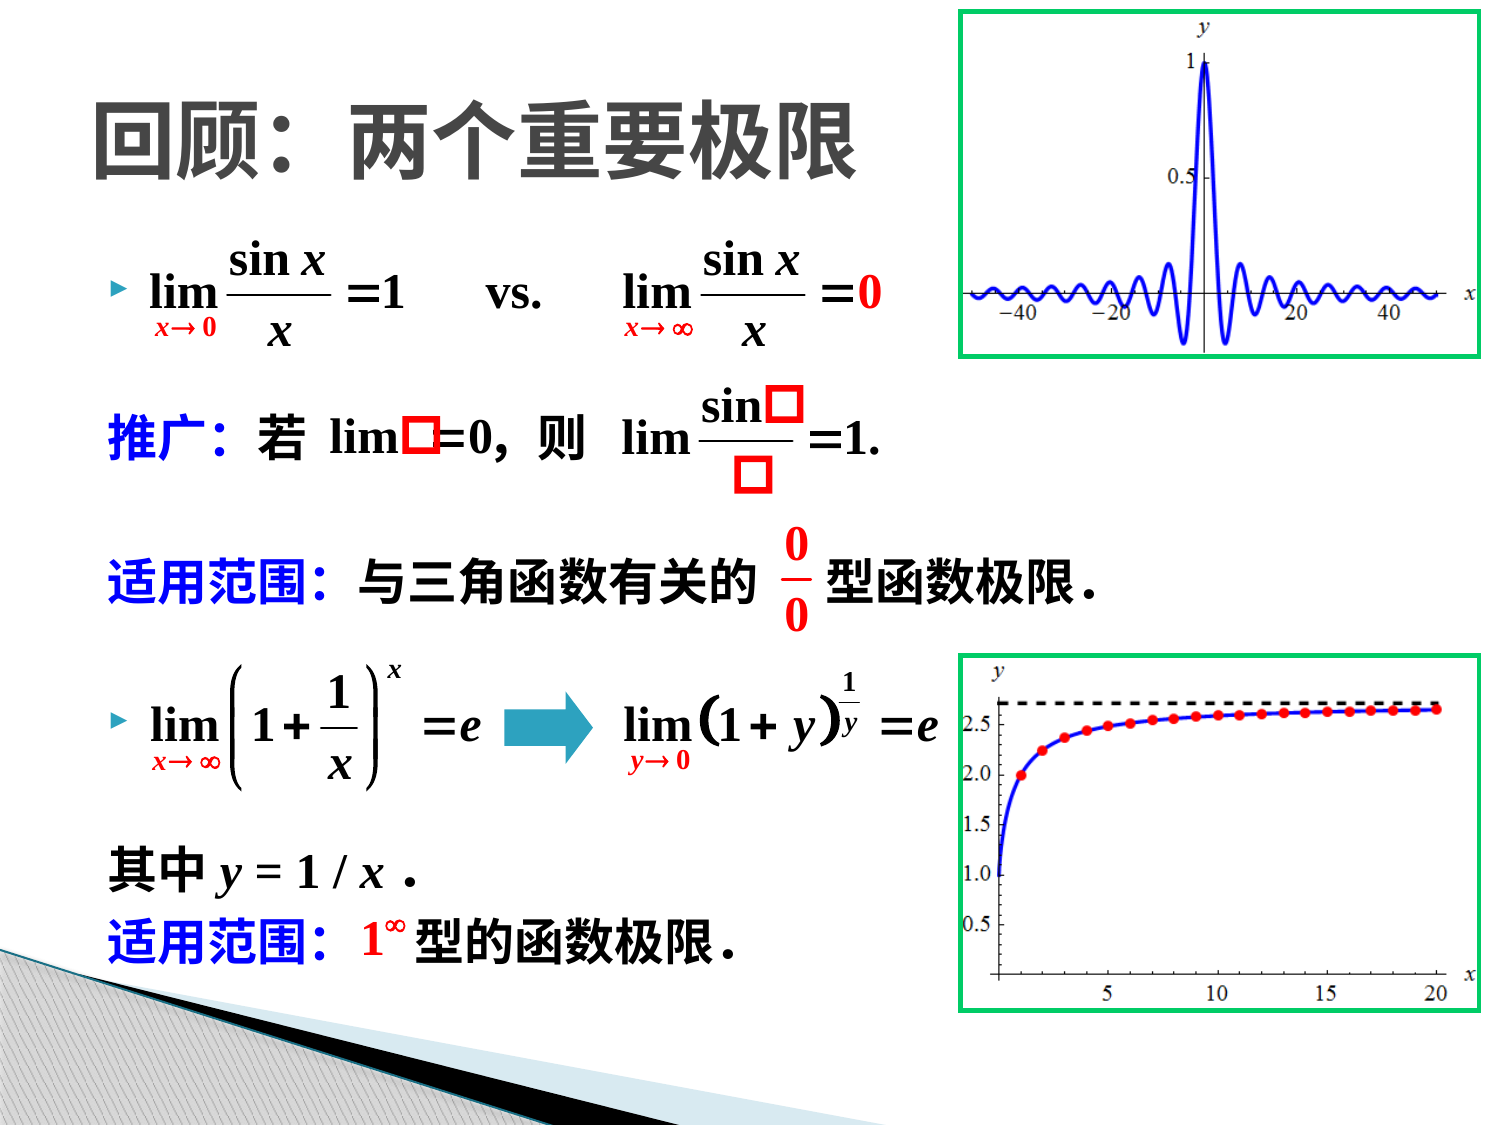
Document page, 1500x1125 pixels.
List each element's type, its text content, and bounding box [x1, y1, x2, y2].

title 回顾：两个重要极限 [74, 44, 957, 233]
picture [962, 657, 1477, 1009]
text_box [614, 370, 890, 505]
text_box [355, 901, 415, 965]
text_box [773, 513, 820, 644]
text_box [614, 224, 890, 359]
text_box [322, 406, 502, 466]
text_box vs. [470, 251, 558, 326]
text_box [504, 691, 593, 764]
picture [962, 13, 1477, 355]
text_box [142, 645, 492, 800]
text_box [142, 224, 414, 359]
list 1 推广：若 ，则 适用范围：与三角函数有关的 型函数极限． 2 其中y = 1 / x． 适用范围： 型的函数极限． [74, 242, 1426, 979]
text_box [616, 657, 949, 787]
